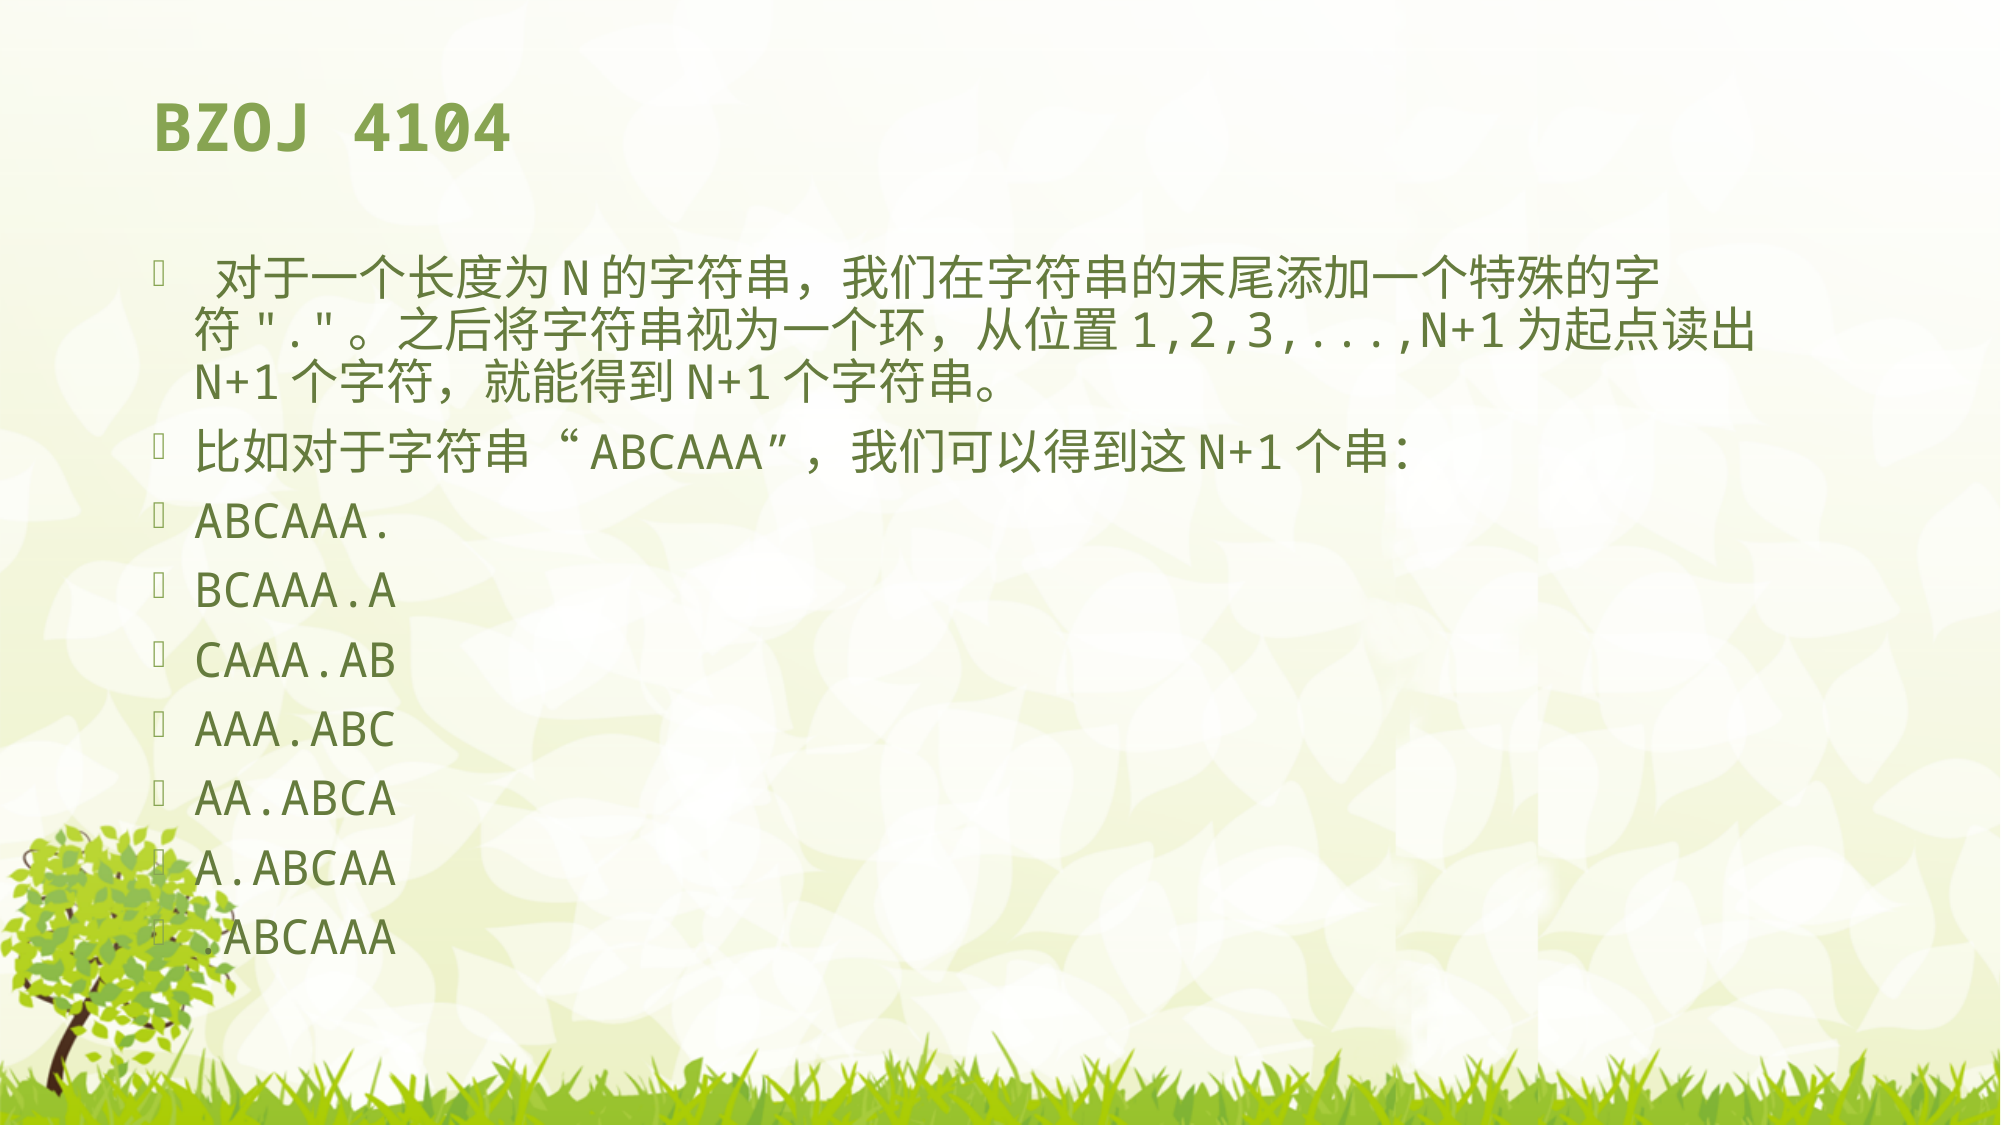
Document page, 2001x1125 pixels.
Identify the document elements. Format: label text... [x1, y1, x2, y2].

list 对于一个长度为N的字符串，我们在字符串的末尾添加一个特殊的字符"."。之后将字符串视为一个环，从位置1,2,3,...,N+1为起点读出N+1个字符，就能得到N+1个字符串。 比如对于字符串“ABCAAA”，我们可以得到这N+1个串： ABCAAA. BCAAA.A CAAA.AB AAA.ABC AA.ABCA A.ABCAA .ABCAAA [137, 246, 1863, 979]
title BZOJ 4104 [137, 59, 1863, 200]
picture [0, 0, 2001, 1125]
